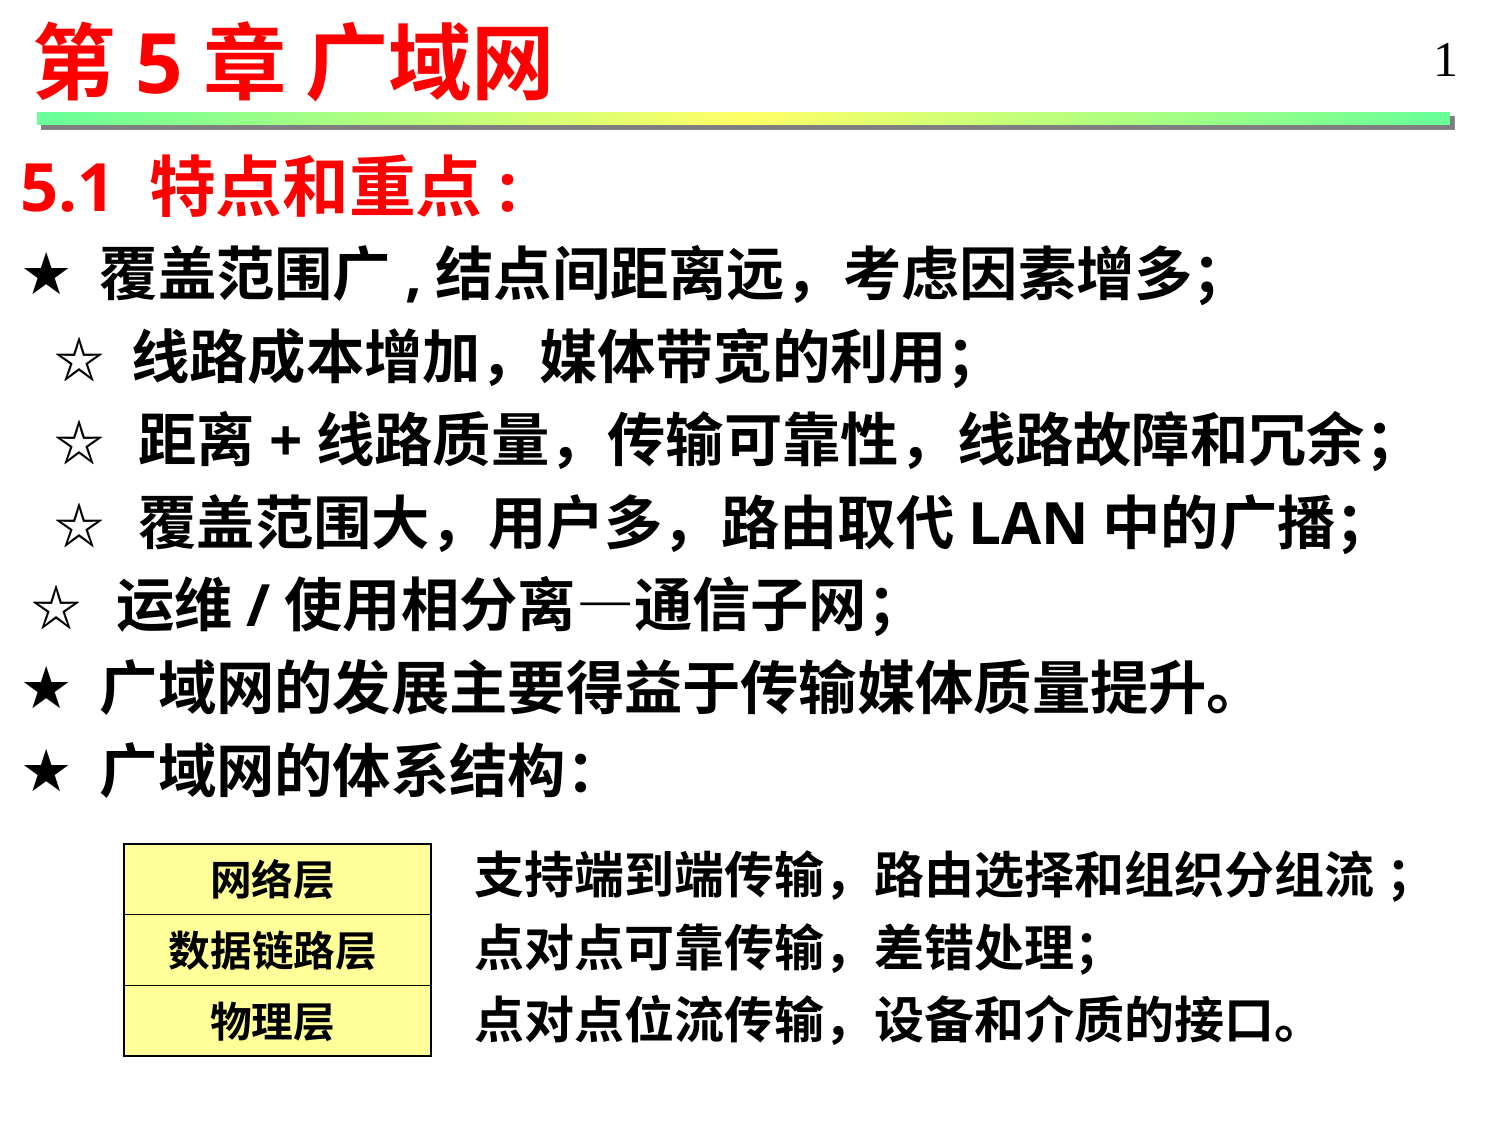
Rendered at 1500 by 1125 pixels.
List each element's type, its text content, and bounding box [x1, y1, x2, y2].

text_box 1 [1418, 19, 1474, 94]
text_box 第5章 广域网 [17, 3, 597, 118]
text_box 支持端到端传输，路由选择和组织分组流 ； 点对点可靠传输，差错处理； 点对点位流传输，设备和介质的接口。 [459, 836, 1463, 1057]
text_box [37, 112, 1450, 125]
text_box 5.1 特点和重点: 覆盖范围广,结点间距离远，考虑因素增多； ☆ 线路成本增加，媒体带宽的利用； ☆ 距离+线路质量，传输可靠性，线路故障和冗余； ☆ 覆盖范围大，用户多，路由取代LAN中的广播； ☆ 运维/使用相分离—通信子网； 广域网的发展主要得益于传输媒体质量提升。 广域网的体系结构： [5, 137, 1484, 812]
text_box 网络层 [123, 843, 432, 914]
text_box 数据链路层 [123, 914, 432, 985]
text_box 物理层 [123, 985, 432, 1057]
